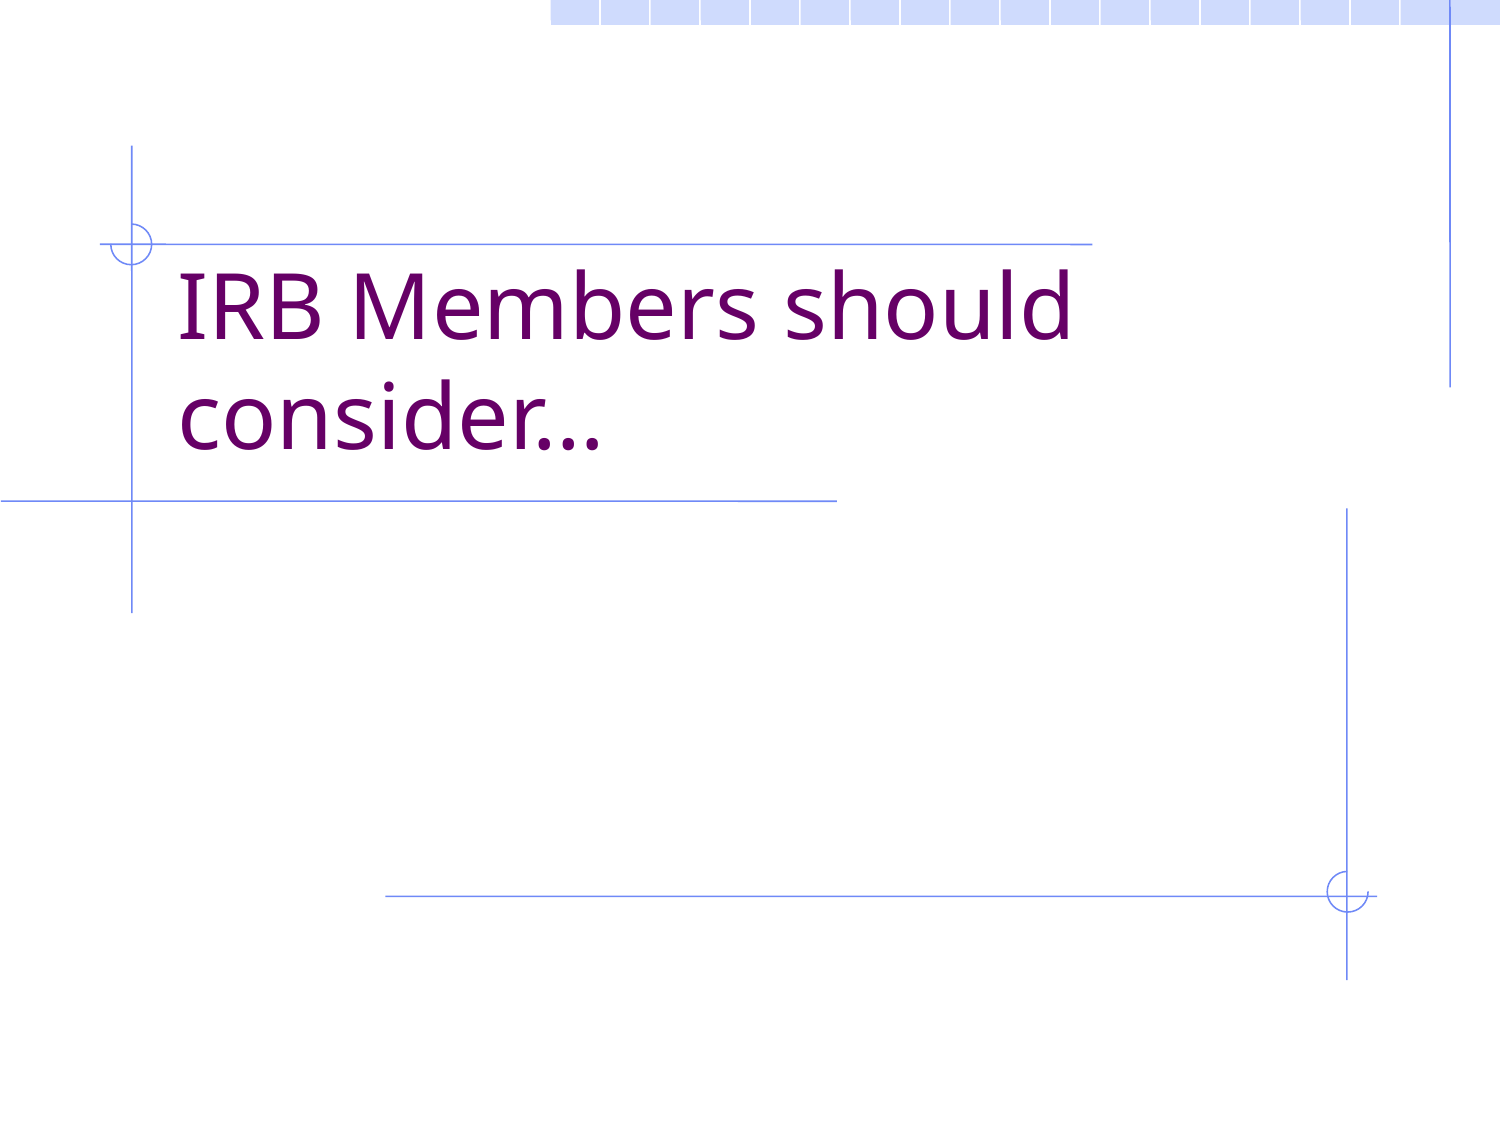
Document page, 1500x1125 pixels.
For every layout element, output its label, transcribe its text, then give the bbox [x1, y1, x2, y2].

title IRB Members should consider… [162, 287, 1438, 475]
